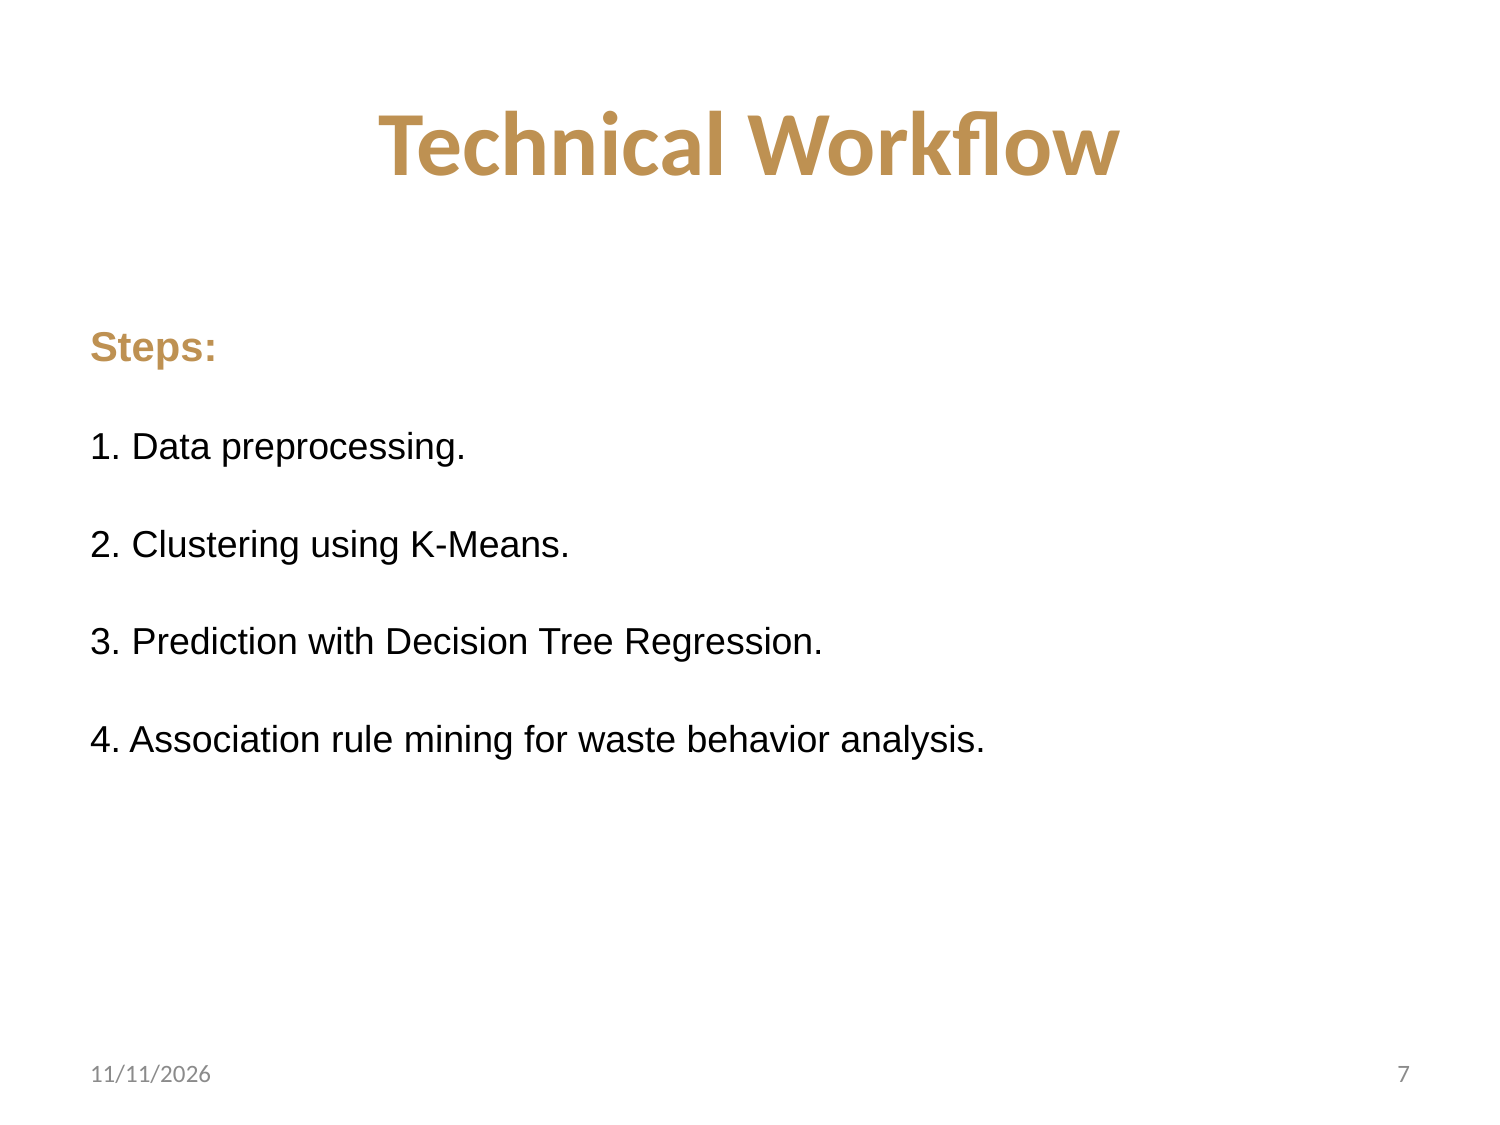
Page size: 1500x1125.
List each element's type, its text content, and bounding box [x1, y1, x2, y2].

slide_number 7 [1074, 1042, 1425, 1103]
list Steps: 1. Data preprocessing. 2. Clustering using K-Means. 3. Prediction with Decision Tree Regression. 4. Association rule mining for waste behavior analysis. [75, 262, 1425, 1005]
title Technical Workflow [75, 45, 1425, 233]
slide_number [75, 1042, 425, 1103]
